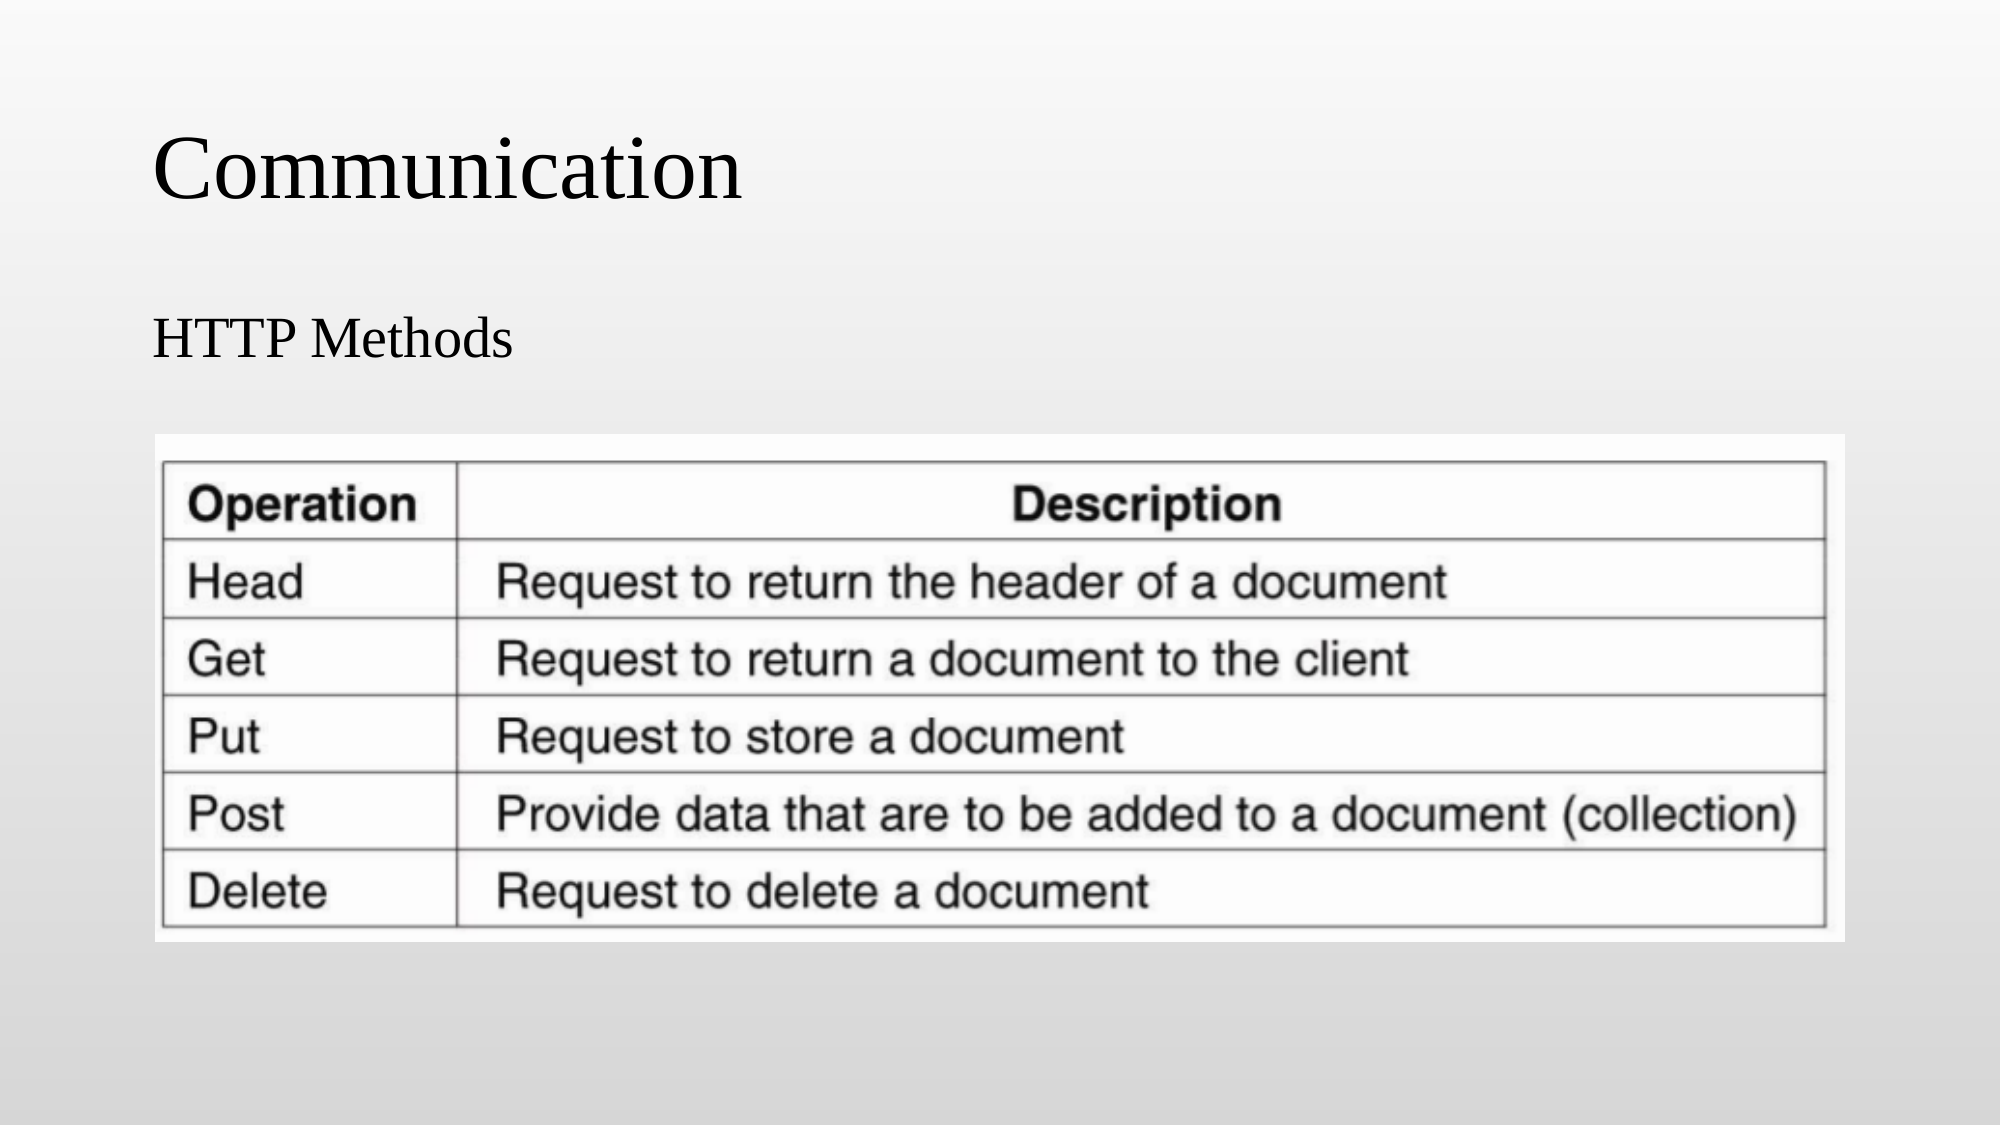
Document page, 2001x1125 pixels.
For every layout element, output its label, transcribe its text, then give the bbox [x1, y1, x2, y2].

list HTTP Methods [137, 299, 1863, 1014]
picture [155, 434, 1845, 942]
title Communication [137, 59, 1863, 278]
